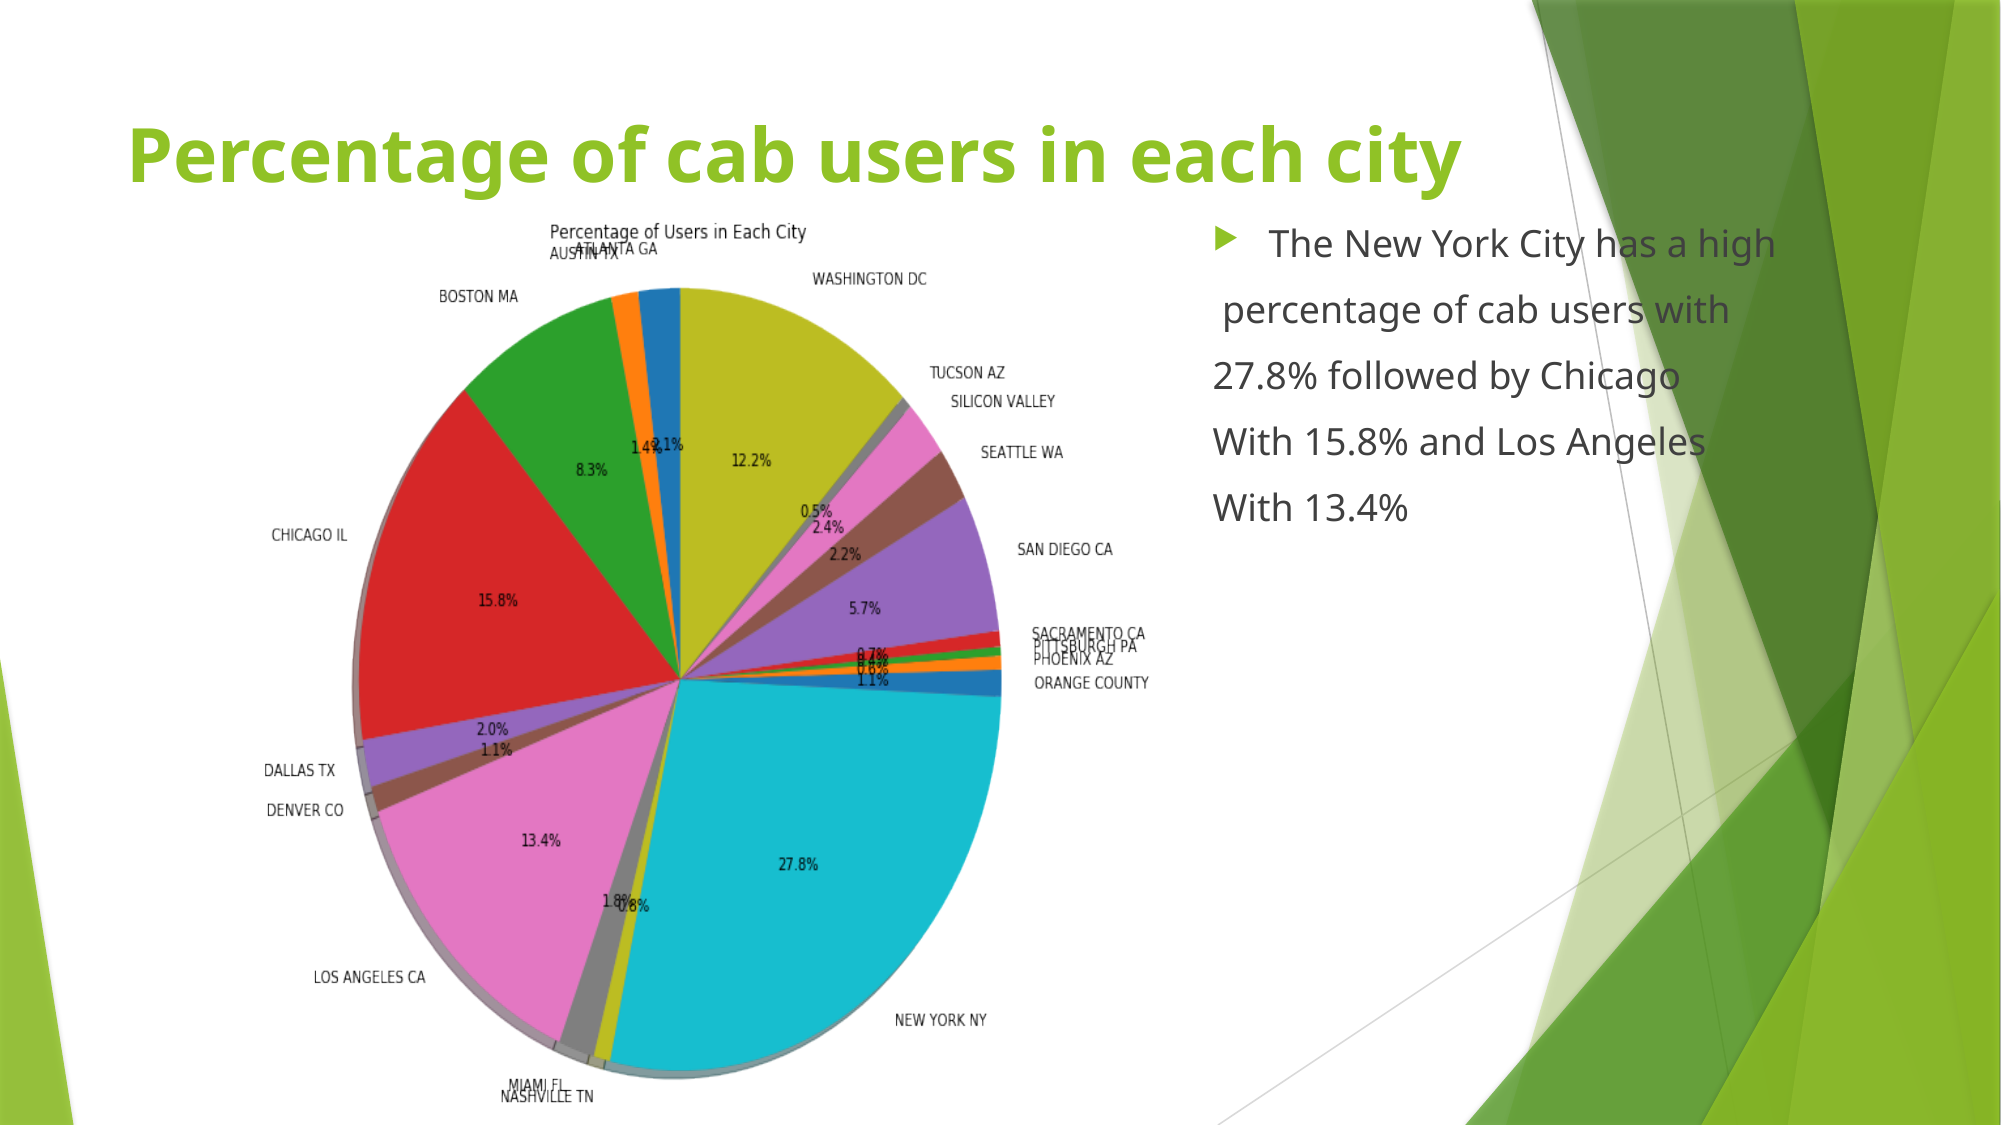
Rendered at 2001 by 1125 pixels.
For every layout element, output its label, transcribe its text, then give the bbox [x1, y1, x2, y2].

title Percentage of cab users in each city [111, 99, 1522, 213]
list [0, 212, 1416, 1125]
list The New York City has a high percentage of cab users with 27.8% followed by Chicago With 15.8% and Los Angeles With 13.4% [1417, 213, 2000, 1107]
